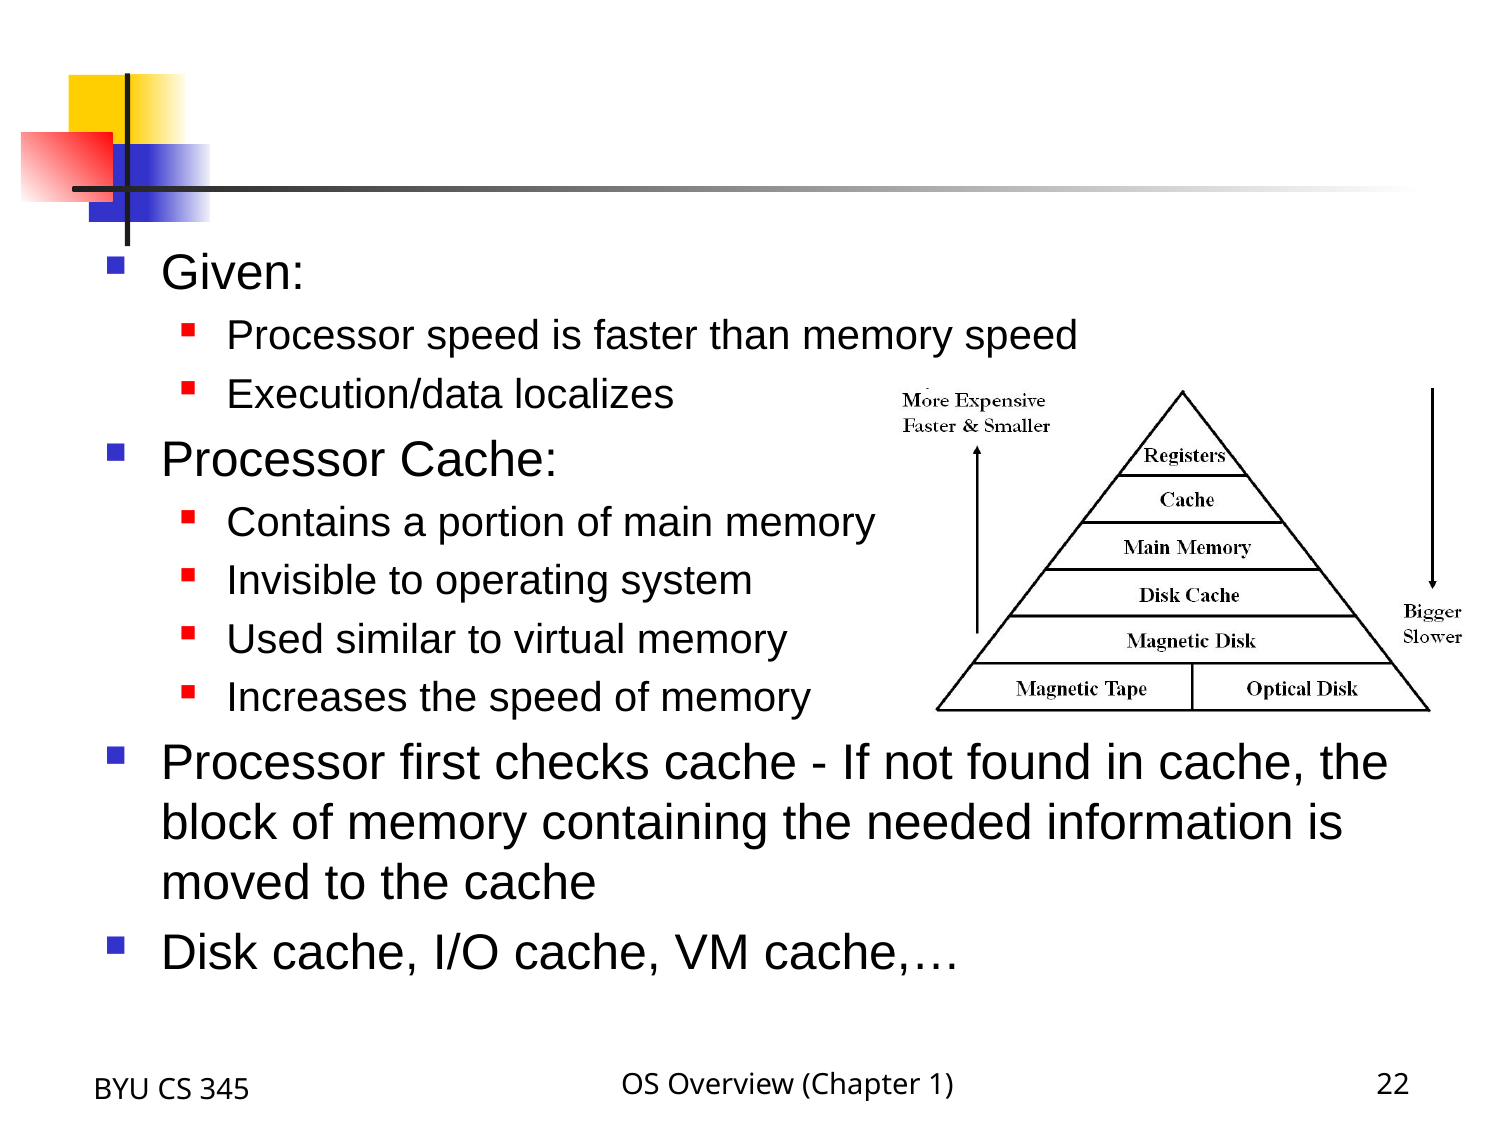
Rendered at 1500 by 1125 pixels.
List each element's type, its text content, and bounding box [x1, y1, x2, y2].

picture [898, 387, 1466, 714]
slide_number BYU CS 345 [78, 1037, 391, 1113]
footer OS Overview (Chapter 1) [549, 1037, 1025, 1113]
list Given: Processor speed is faster than memory speed Execution/data localizes Processor Cache: Contains a portion of main memory Invisible to operating system Used similar to virtual memory Increases the speed of memory Processor first checks cache - If not found in cache, the block of memory containing the needed information is moved to the cache Disk cache, I/O cache, VM cache,… [89, 232, 1429, 1038]
slide_number 22 [1112, 1037, 1425, 1113]
